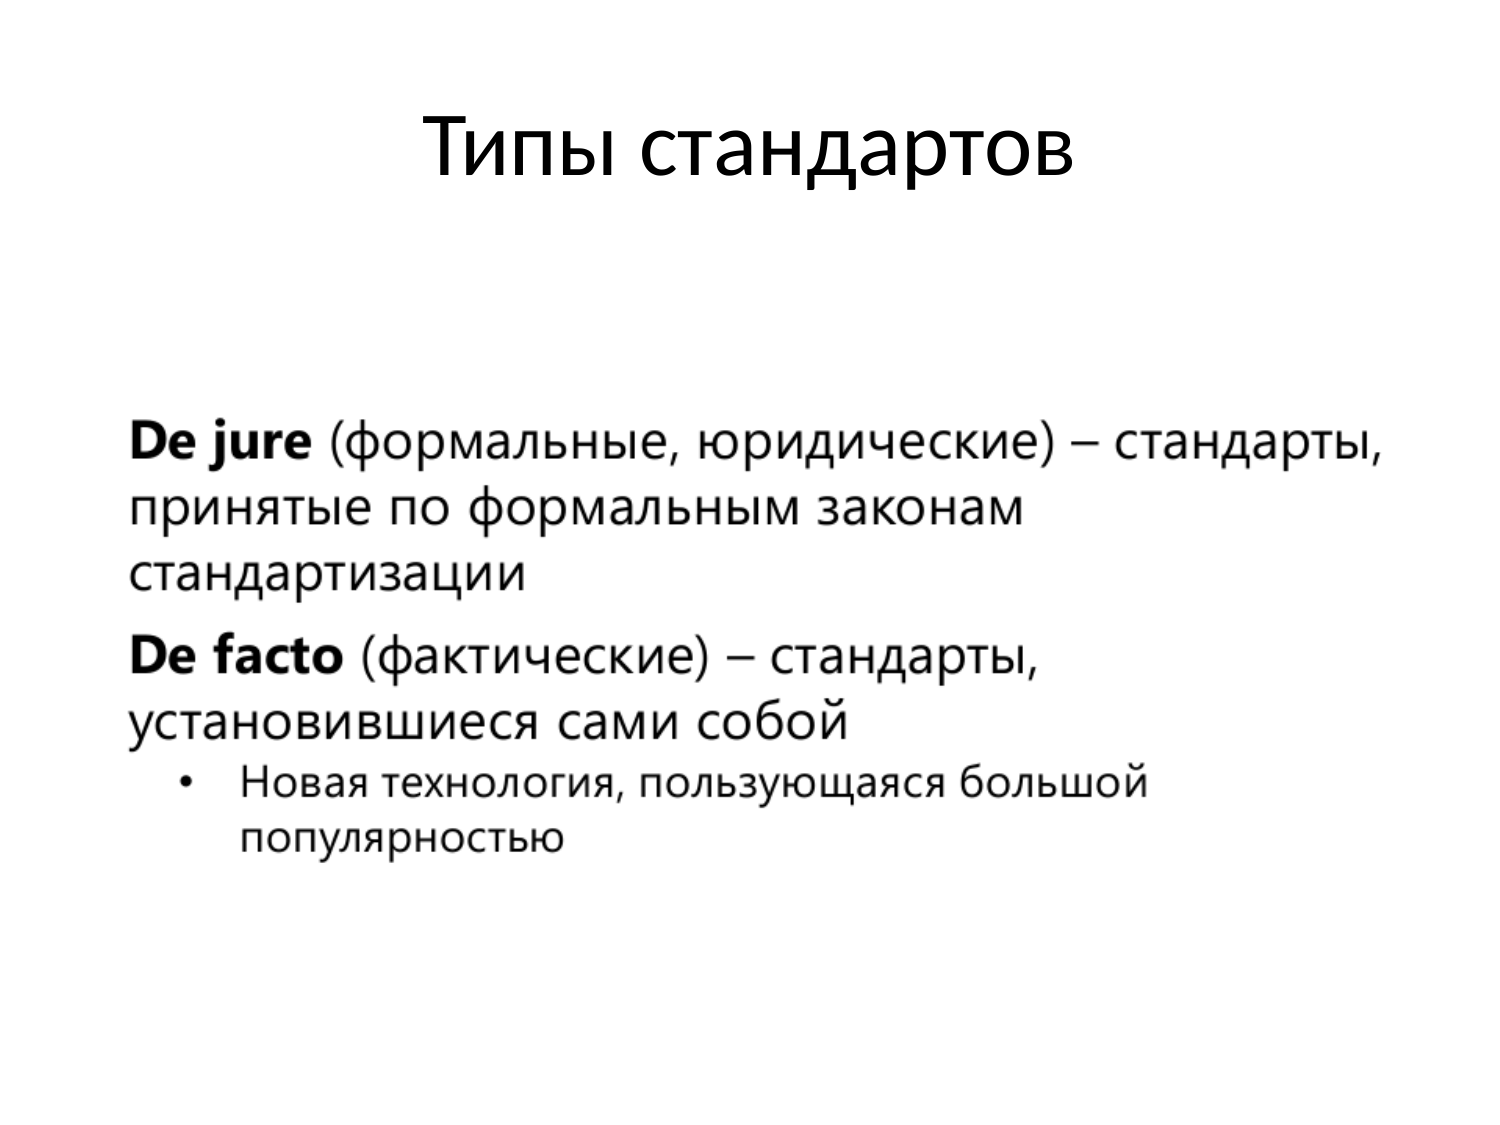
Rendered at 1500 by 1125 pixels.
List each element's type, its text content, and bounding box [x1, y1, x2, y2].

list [75, 357, 1425, 910]
title Типы стандартов [75, 45, 1425, 233]
